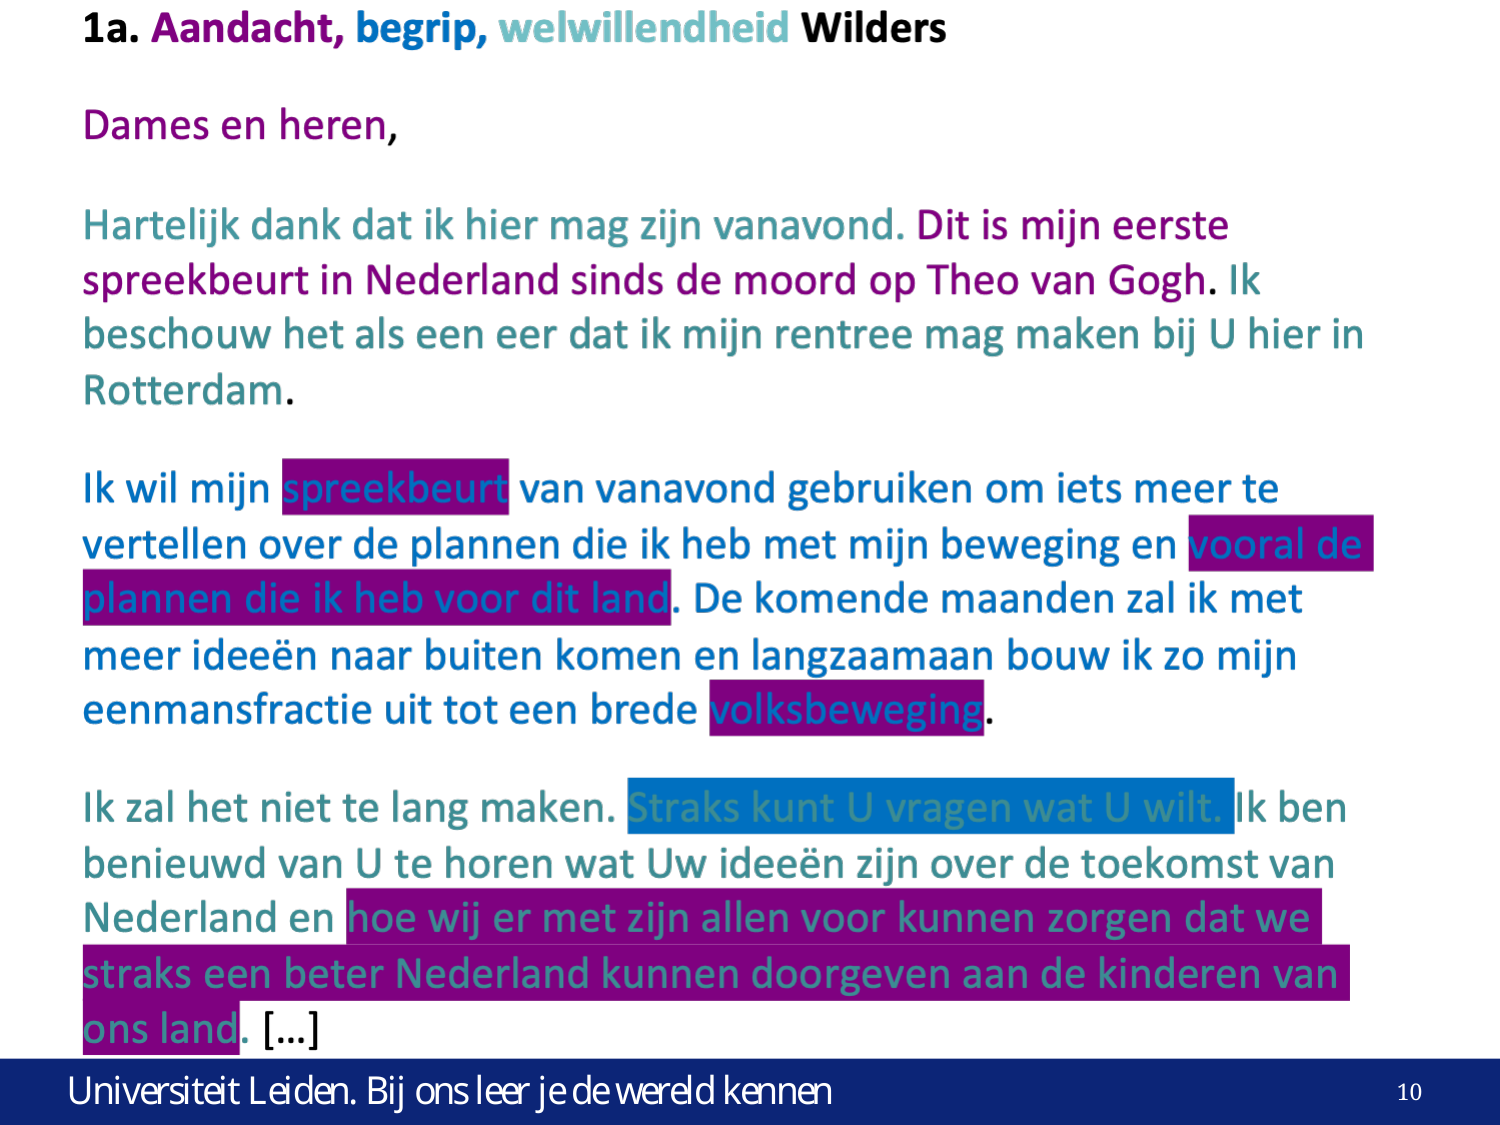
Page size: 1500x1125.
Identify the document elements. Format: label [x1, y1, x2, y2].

picture [52, 0, 1416, 1084]
